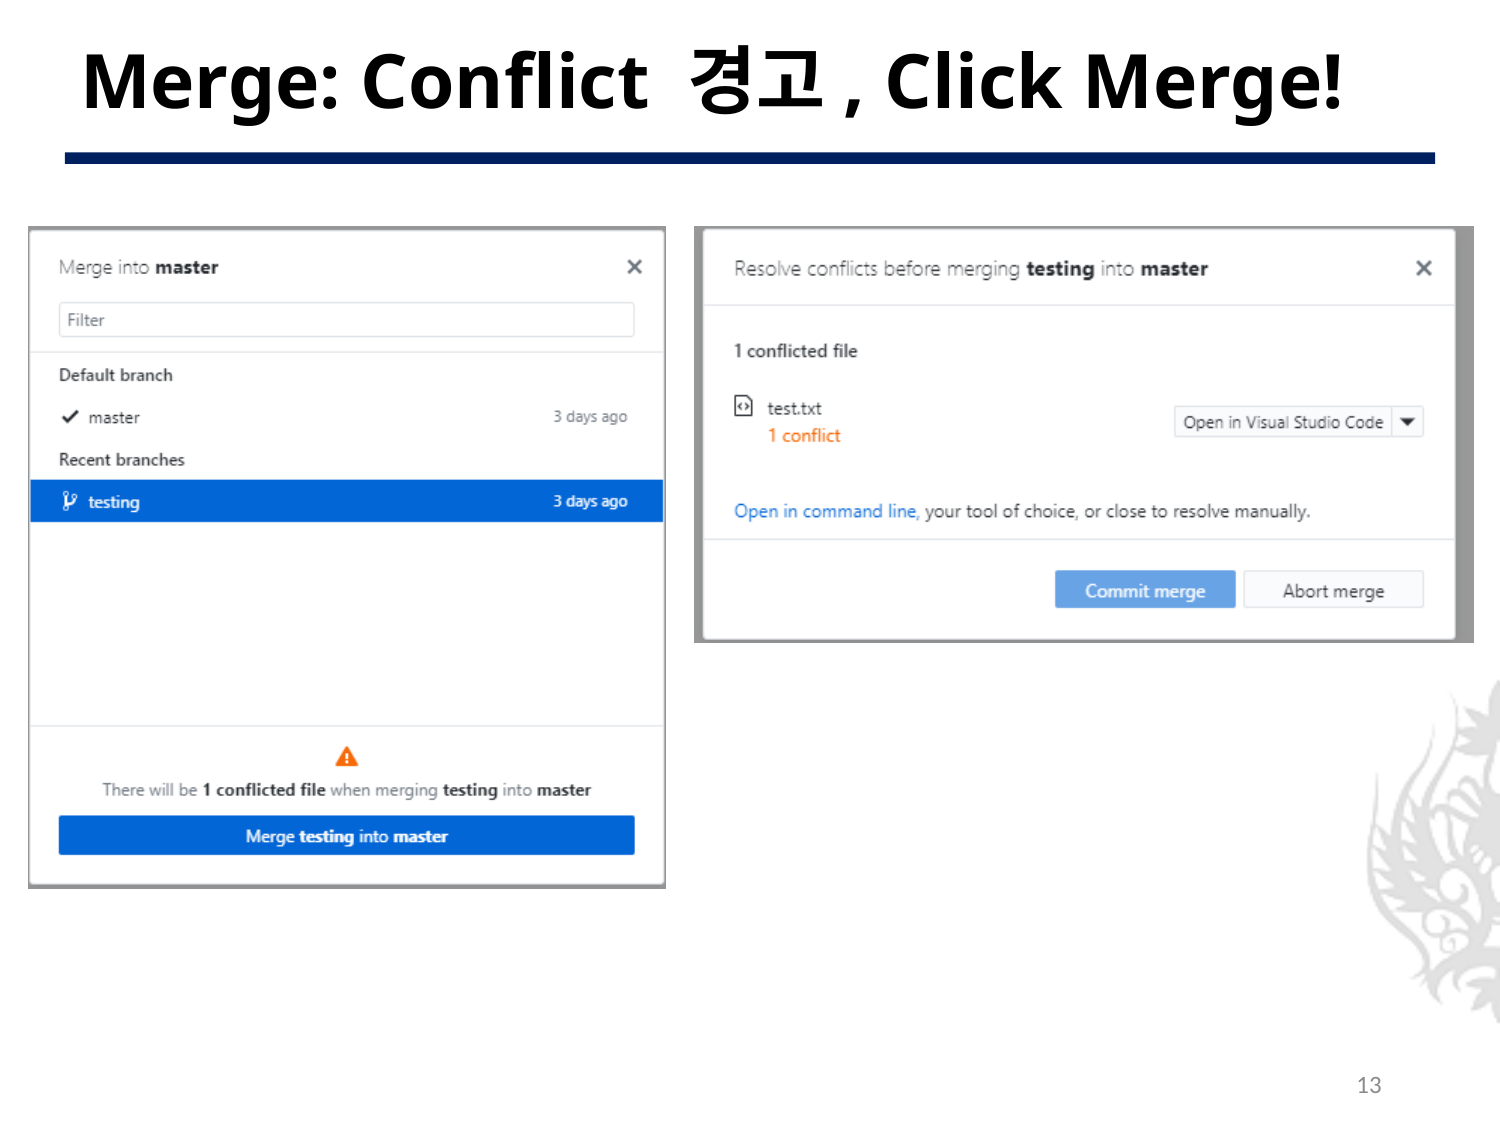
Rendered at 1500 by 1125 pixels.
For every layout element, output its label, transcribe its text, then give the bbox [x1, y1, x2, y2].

slide_number 13 [1059, 1057, 1397, 1111]
title Merge: Conflict 경고, Click Merge! [64, 26, 1436, 143]
picture [694, 226, 1474, 643]
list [28, 226, 666, 889]
